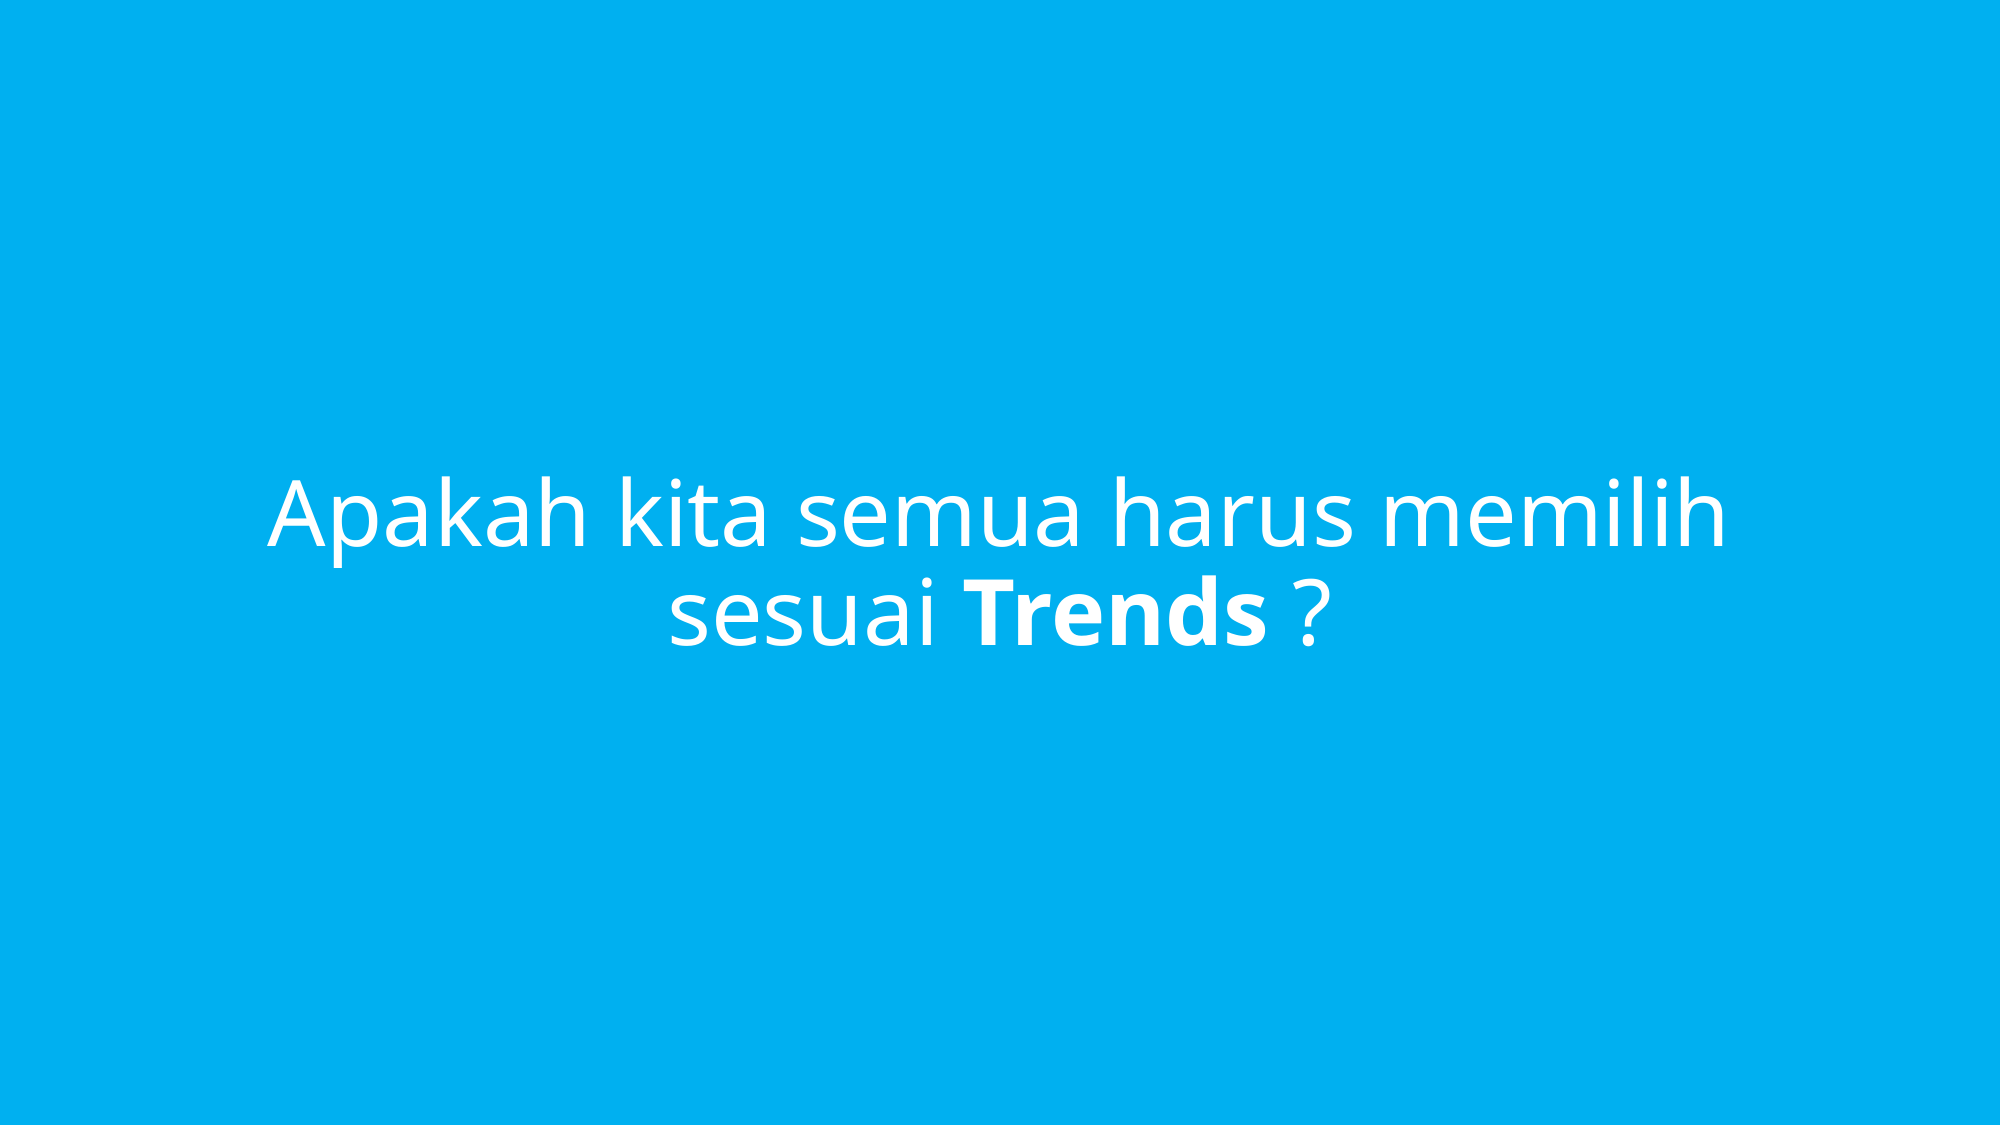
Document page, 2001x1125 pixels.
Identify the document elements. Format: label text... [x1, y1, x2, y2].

title Apakah kita semua harus memilih sesuai Trends ? [156, 451, 1844, 674]
